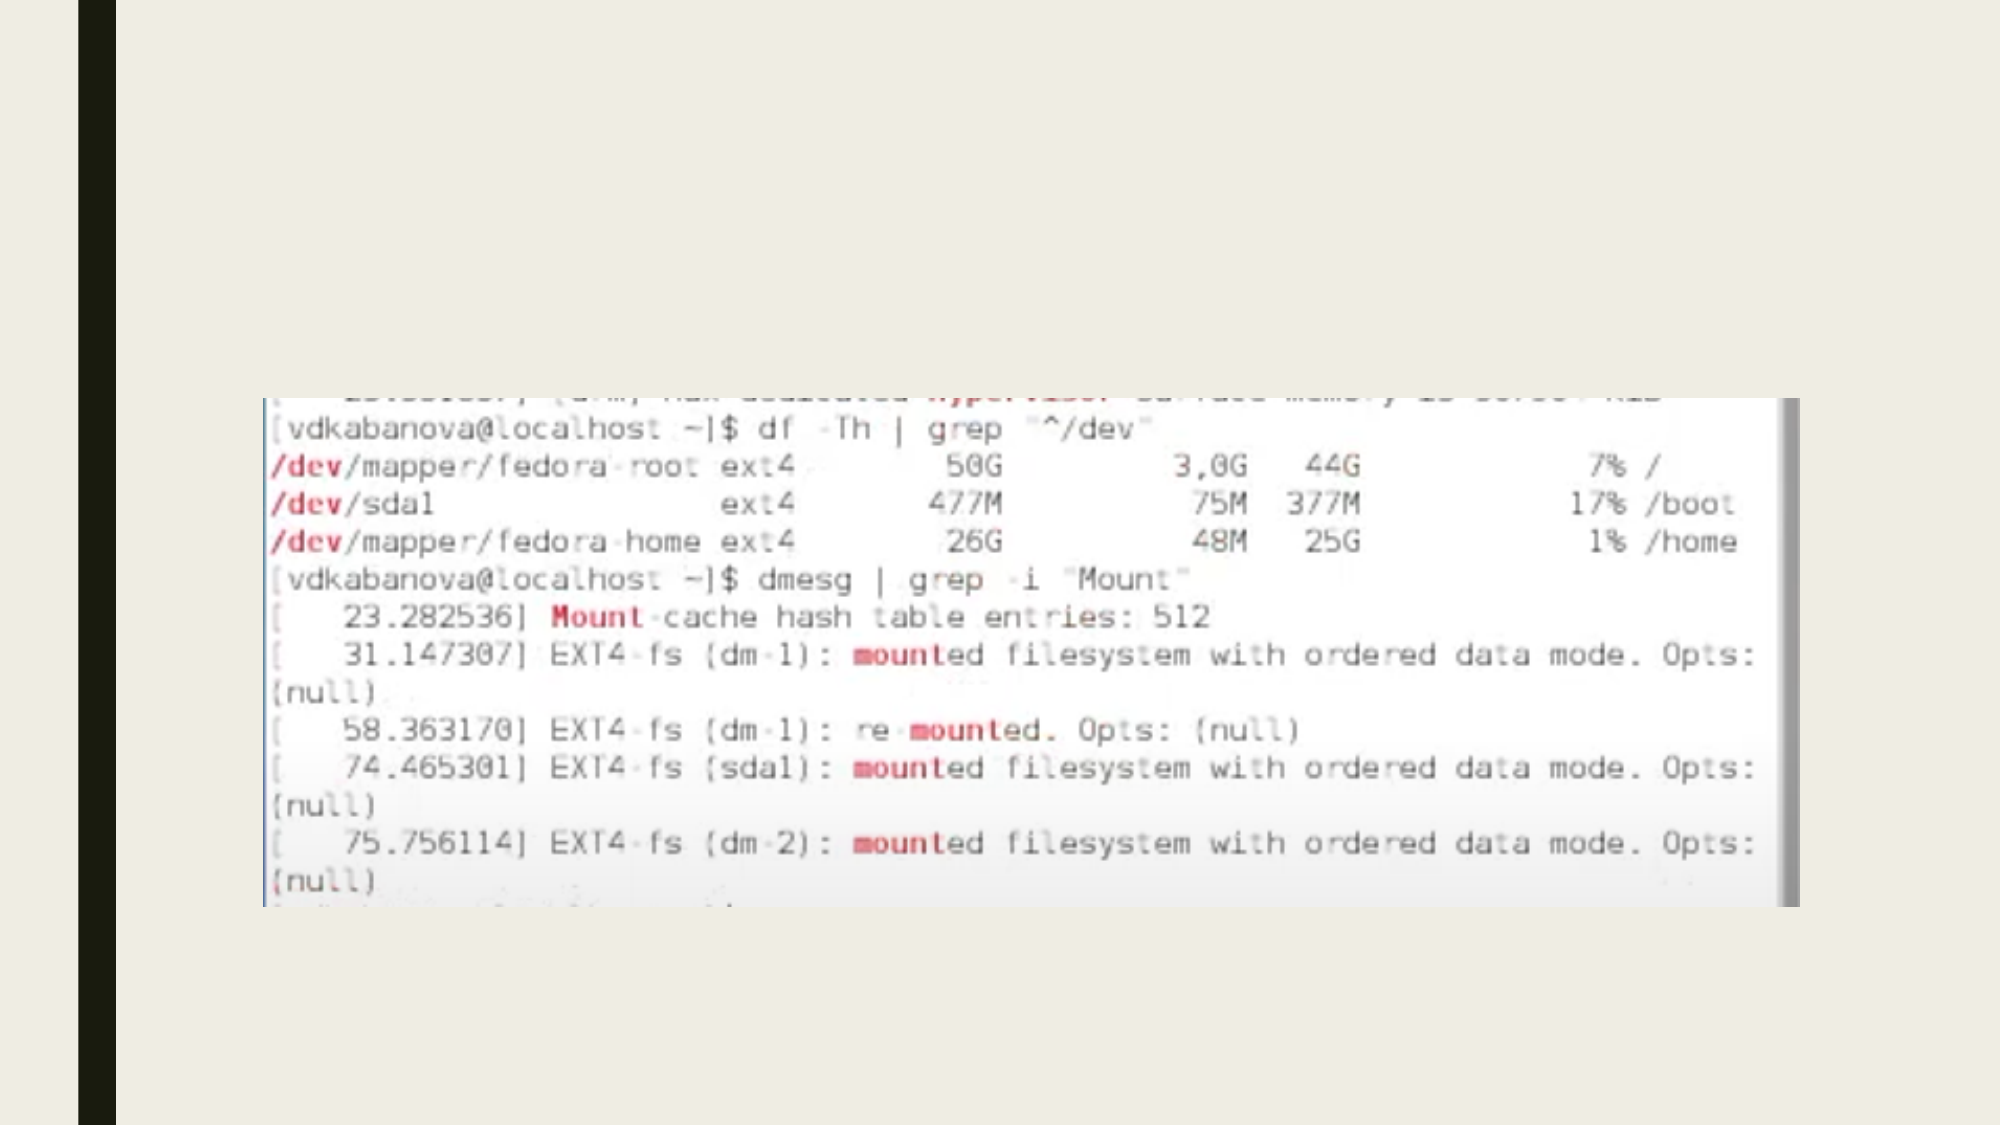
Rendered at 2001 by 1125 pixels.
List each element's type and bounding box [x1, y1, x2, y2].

list [263, 398, 1800, 908]
